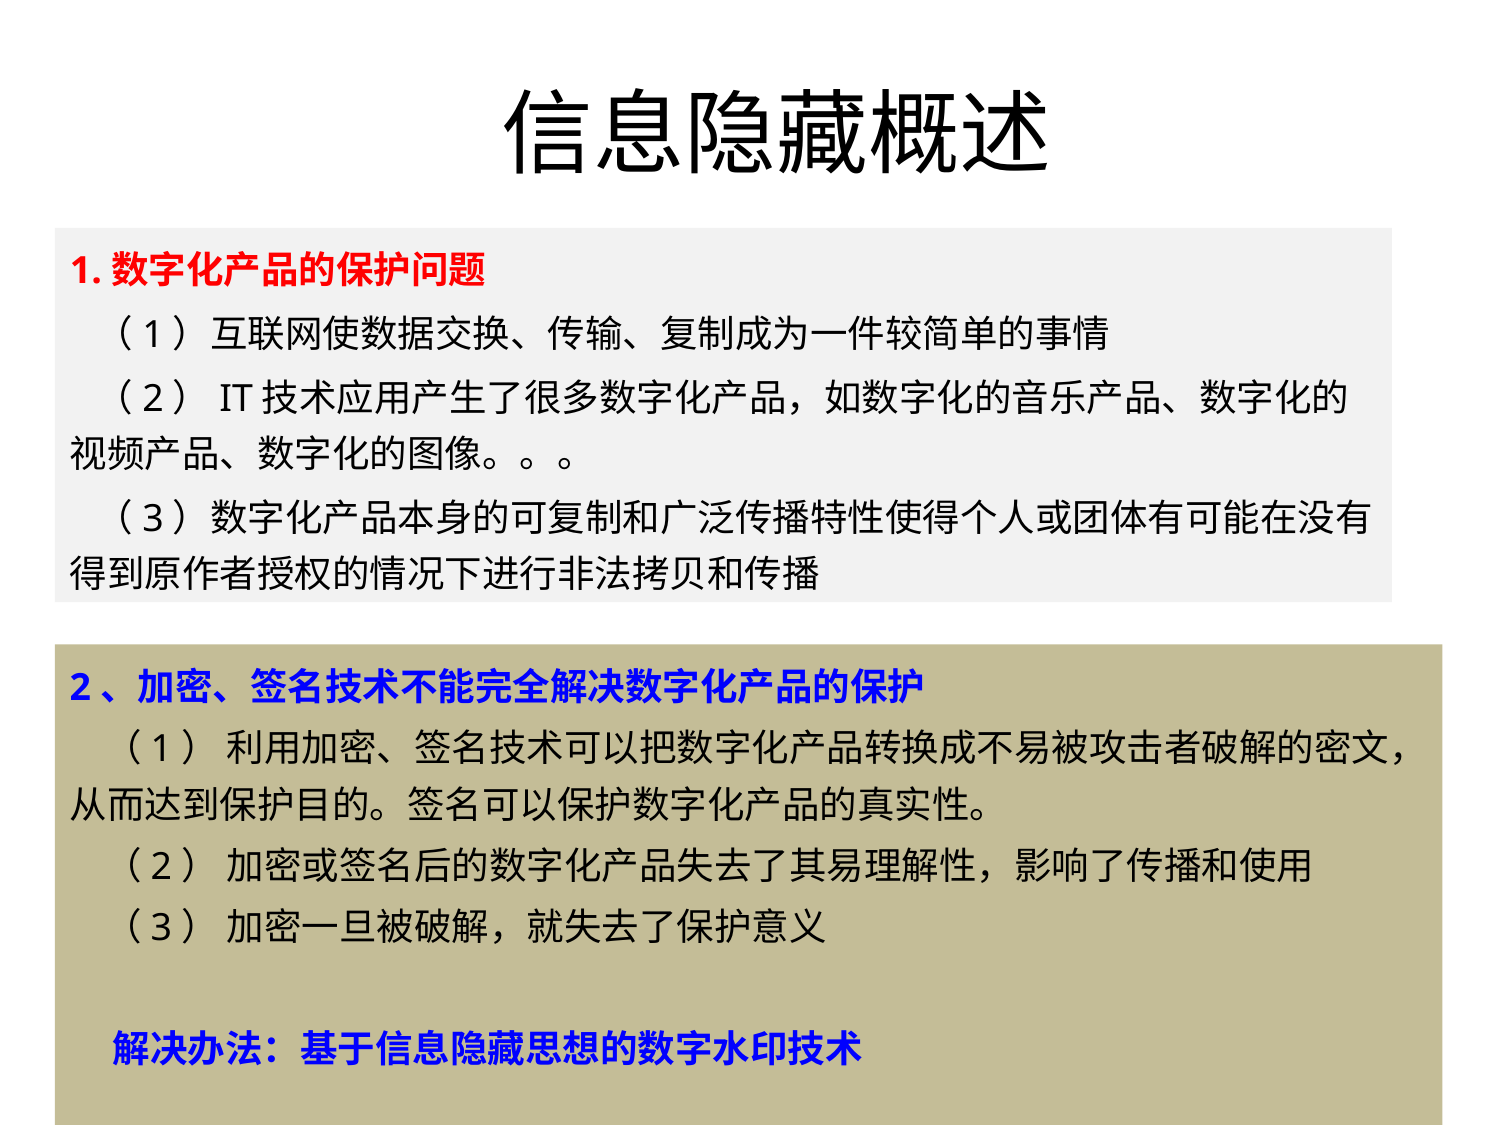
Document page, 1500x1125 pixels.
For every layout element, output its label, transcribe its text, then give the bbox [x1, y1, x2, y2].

list 1.数字化产品的保护问题 （1）互联网使数据交换、传输、复制成为一件较简单的事情 （2）IT技术应用产生了很多数字化产品，如数字化的音乐产品、数字化的视频产品、数字化的图像。。。 （3）数字化产品本身的可复制和广泛传播特性使得个人或团体有可能在没有得到原作者授权的情况下进行非法拷贝和传播 [54, 227, 1393, 603]
title 信息隐藏概述 [137, 49, 1417, 210]
text_box 2、加密、签名技术不能完全解决数字化产品的保护 （1） 利用加密、签名技术可以把数字化产品转换成不易被攻击者破解的密文，从而达到保护目的。签名可以保护数字化产品的真实性。 （2） 加密或签名后的数字化产品失去了其易理解性，影响了传播和使用 （3） 加密一旦被破解，就失去了保护意义 解决办法：基于信息隐藏思想的数字水印技术 [54, 644, 1443, 1125]
